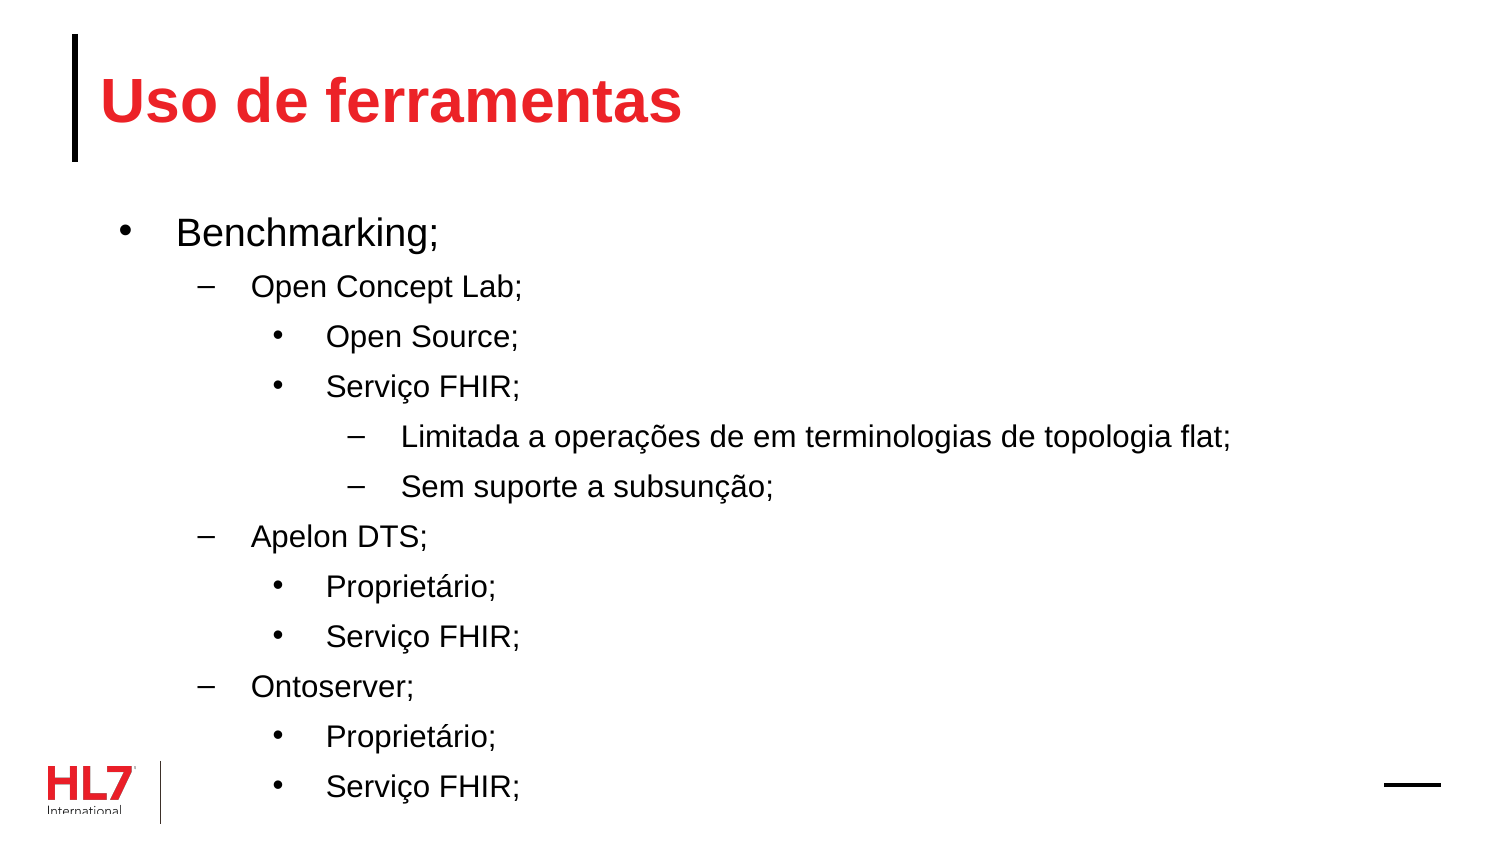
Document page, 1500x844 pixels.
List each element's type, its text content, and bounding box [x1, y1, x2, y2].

title Uso de ferramentas [100, 33, 1451, 163]
list Benchmarking; Open Concept Lab; Open Source; Serviço FHIR; Limitada a operações de em terminologias de topologia flat; Sem suporte a subsunção; Apelon DTS; Proprietário; Serviço FHIR; Ontoserver; Proprietário; Serviço FHIR; [100, 206, 1451, 753]
picture [48, 766, 136, 814]
